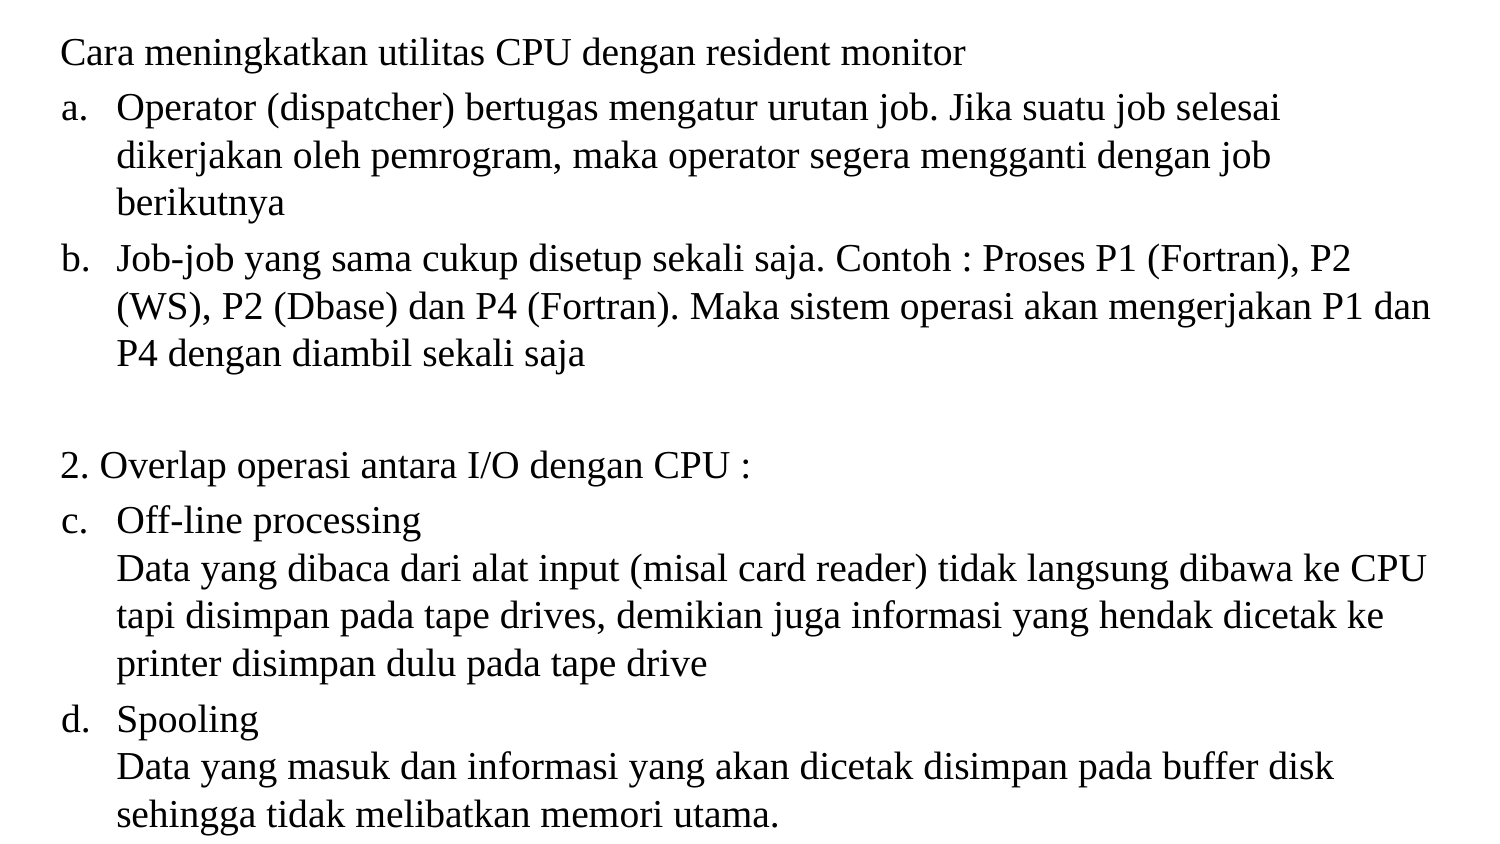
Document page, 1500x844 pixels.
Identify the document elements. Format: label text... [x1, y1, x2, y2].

list Cara meningkatkan utilitas CPU dengan resident monitor Operator (dispatcher) bertugas mengatur urutan job. Jika suatu job selesai dikerjakan oleh pemrogram, maka operator segera mengganti dengan job berikutnya Job-job yang sama cukup disetup sekali saja. Contoh : Proses P1 (Fortran), P2 (WS), P2 (Dbase) dan P4 (Fortran). Maka sistem operasi akan mengerjakan P1 dan P4 dengan diambil sekali saja 2. Overlap operasi antara I/O dengan CPU : Off-line processing Data yang dibaca dari alat input (misal card reader) tidak langsung dibawa ke CPU tapi disimpan pada tape drives, demikian juga informasi yang hendak dicetak ke printer disimpan dulu pada tape drive Spooling Data yang masuk dan informasi yang akan dicetak disimpan pada buffer disk sehingga tidak melibatkan memori utama. [44, 18, 1456, 712]
